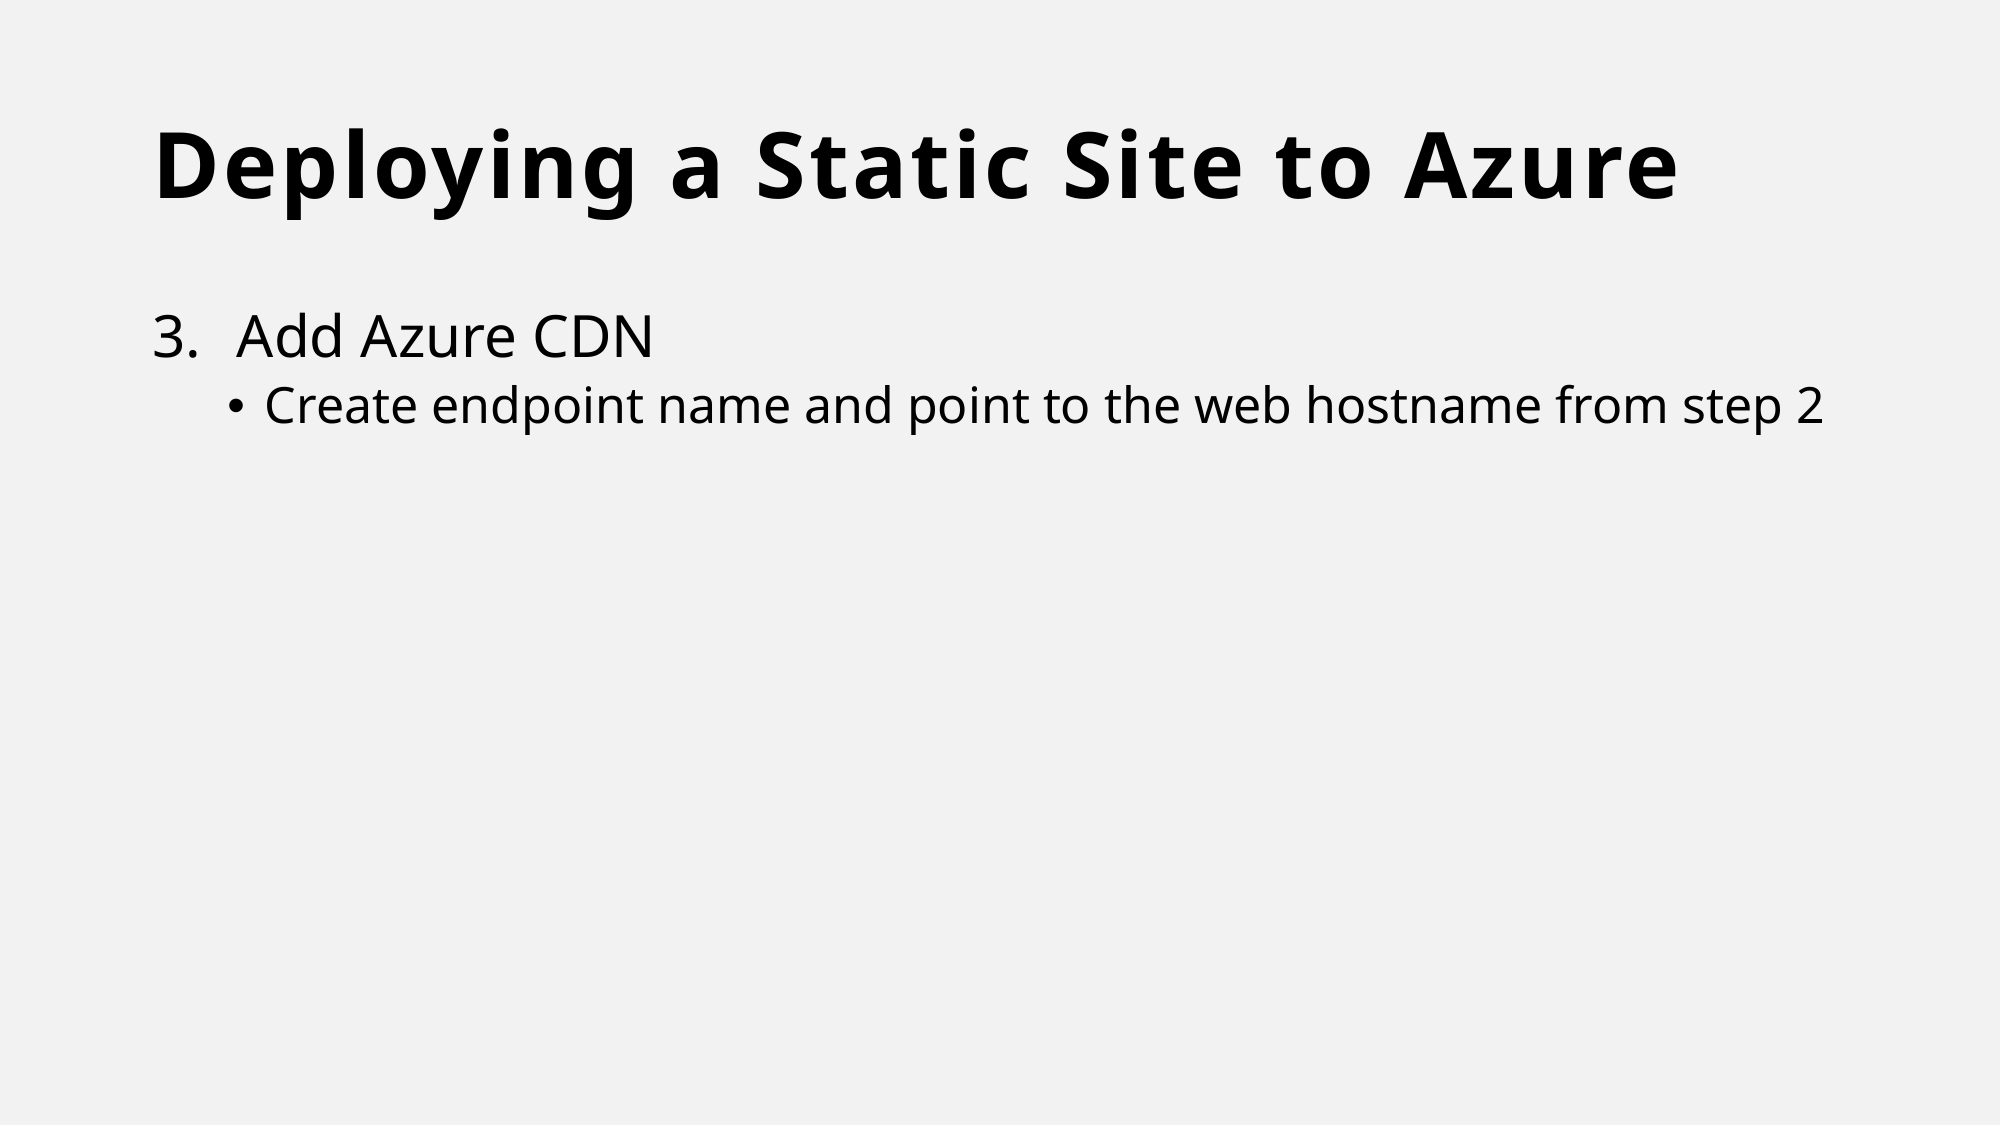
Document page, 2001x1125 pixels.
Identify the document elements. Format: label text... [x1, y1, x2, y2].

title Deploying a Static Site to Azure [137, 59, 1863, 278]
list Add Azure CDN Create endpoint name and point to the web hostname from step 2 [137, 299, 1863, 1014]
